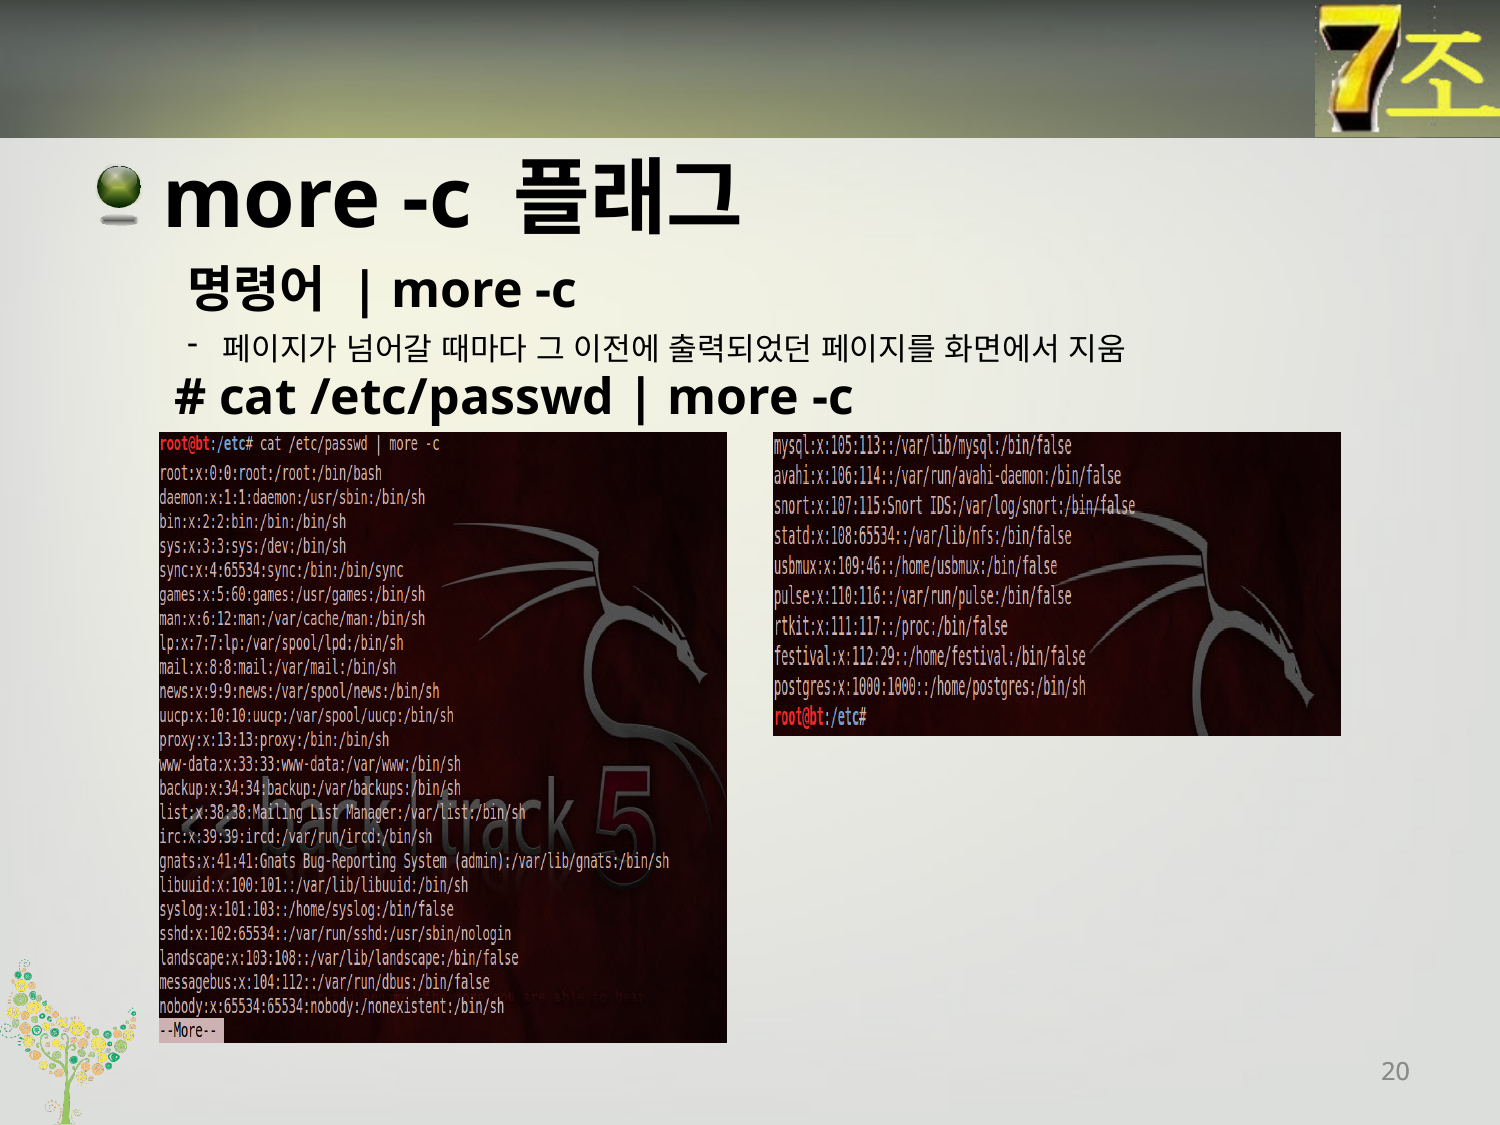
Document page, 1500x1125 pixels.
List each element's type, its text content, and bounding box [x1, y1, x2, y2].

text_box more -c 플래그 [147, 137, 1211, 252]
picture [1315, 0, 1500, 137]
text_box 명령어 | more -c [172, 250, 620, 302]
text_box 20 [1074, 1042, 1425, 1103]
text_box # cat /etc/passwd | more -c [159, 356, 951, 432]
text_box 페이지가 넘어갈 때마다 그 이전에 출력되었던 페이지를 화면에서 지움 [172, 302, 1336, 374]
text_box [0, 0, 1313, 138]
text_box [93, 162, 144, 226]
picture [0, 138, 1500, 1125]
